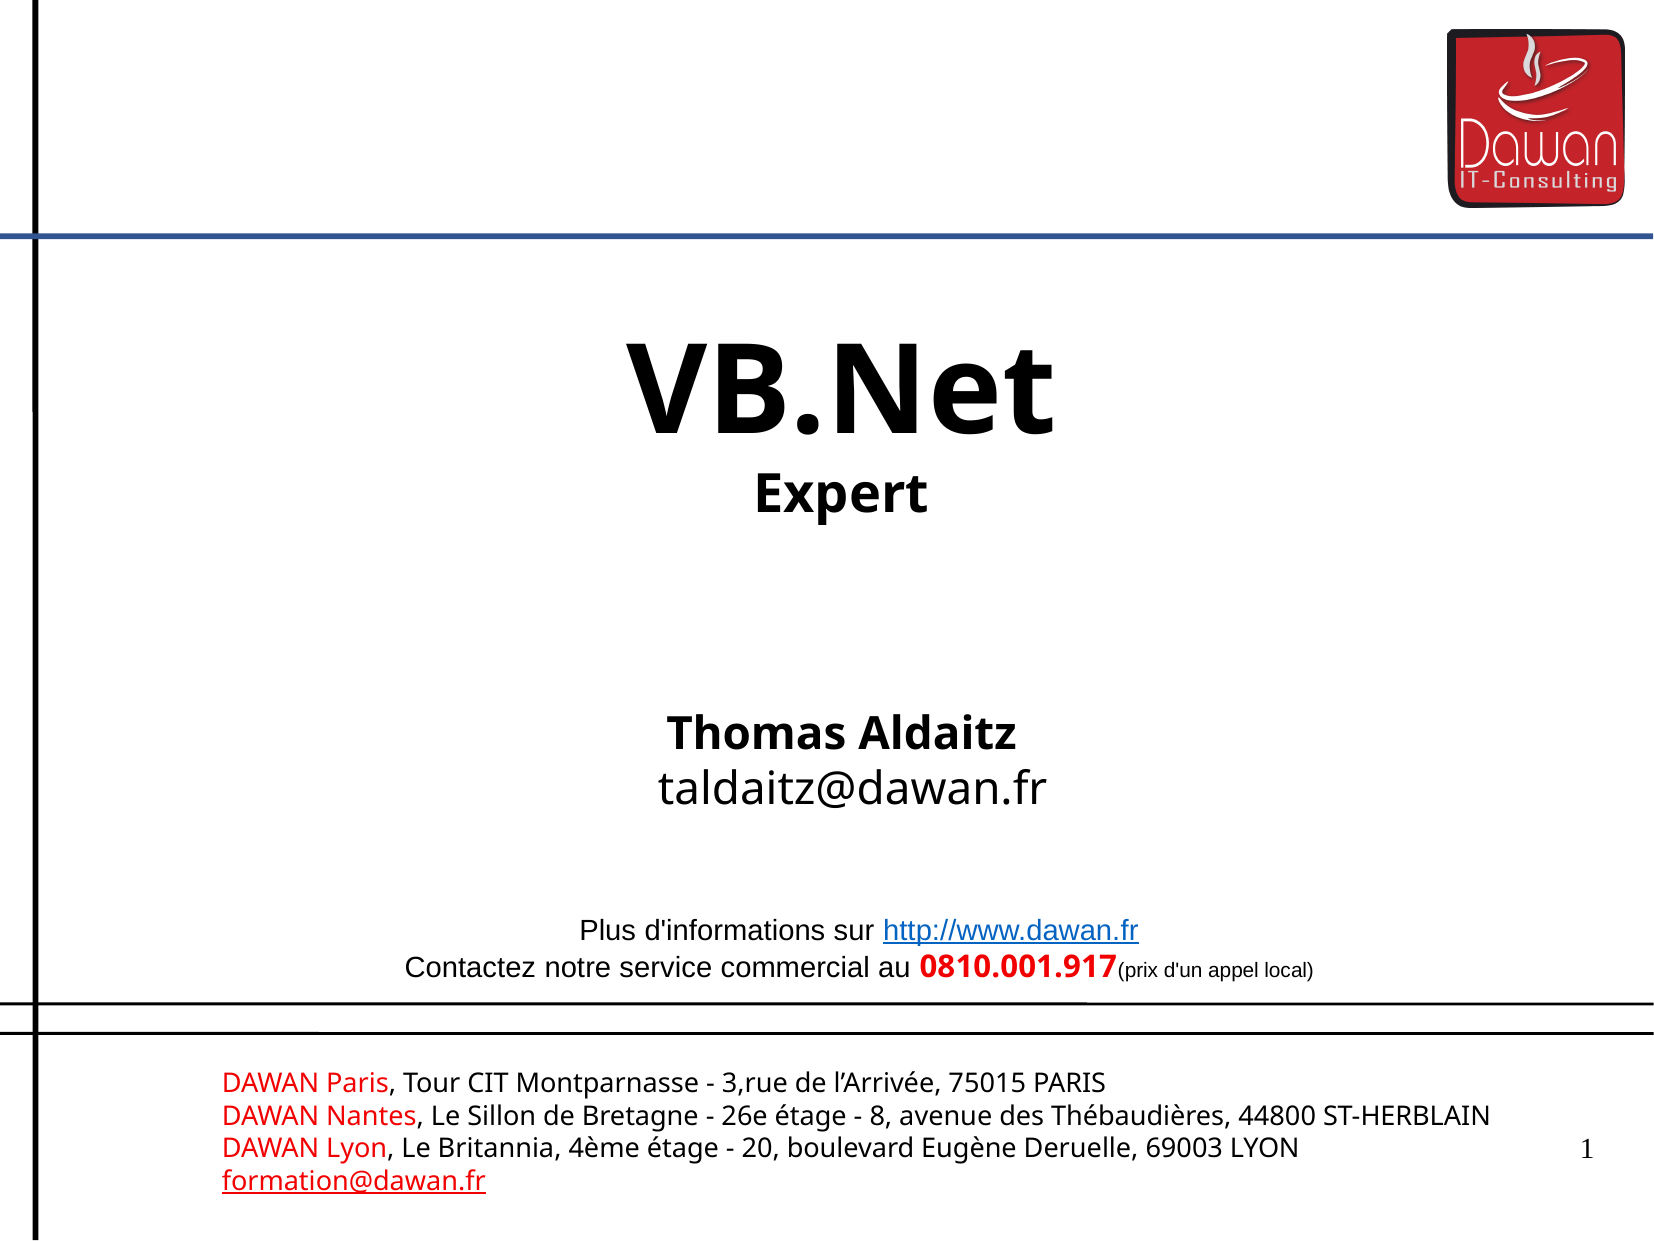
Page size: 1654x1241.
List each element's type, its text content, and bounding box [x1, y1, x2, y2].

picture [1447, 29, 1625, 208]
text_box VB.Net Expert Thomas Aldaitz taldaitz@dawan.fr [611, 301, 1072, 821]
slide_number 1 [1535, 1129, 1595, 1216]
